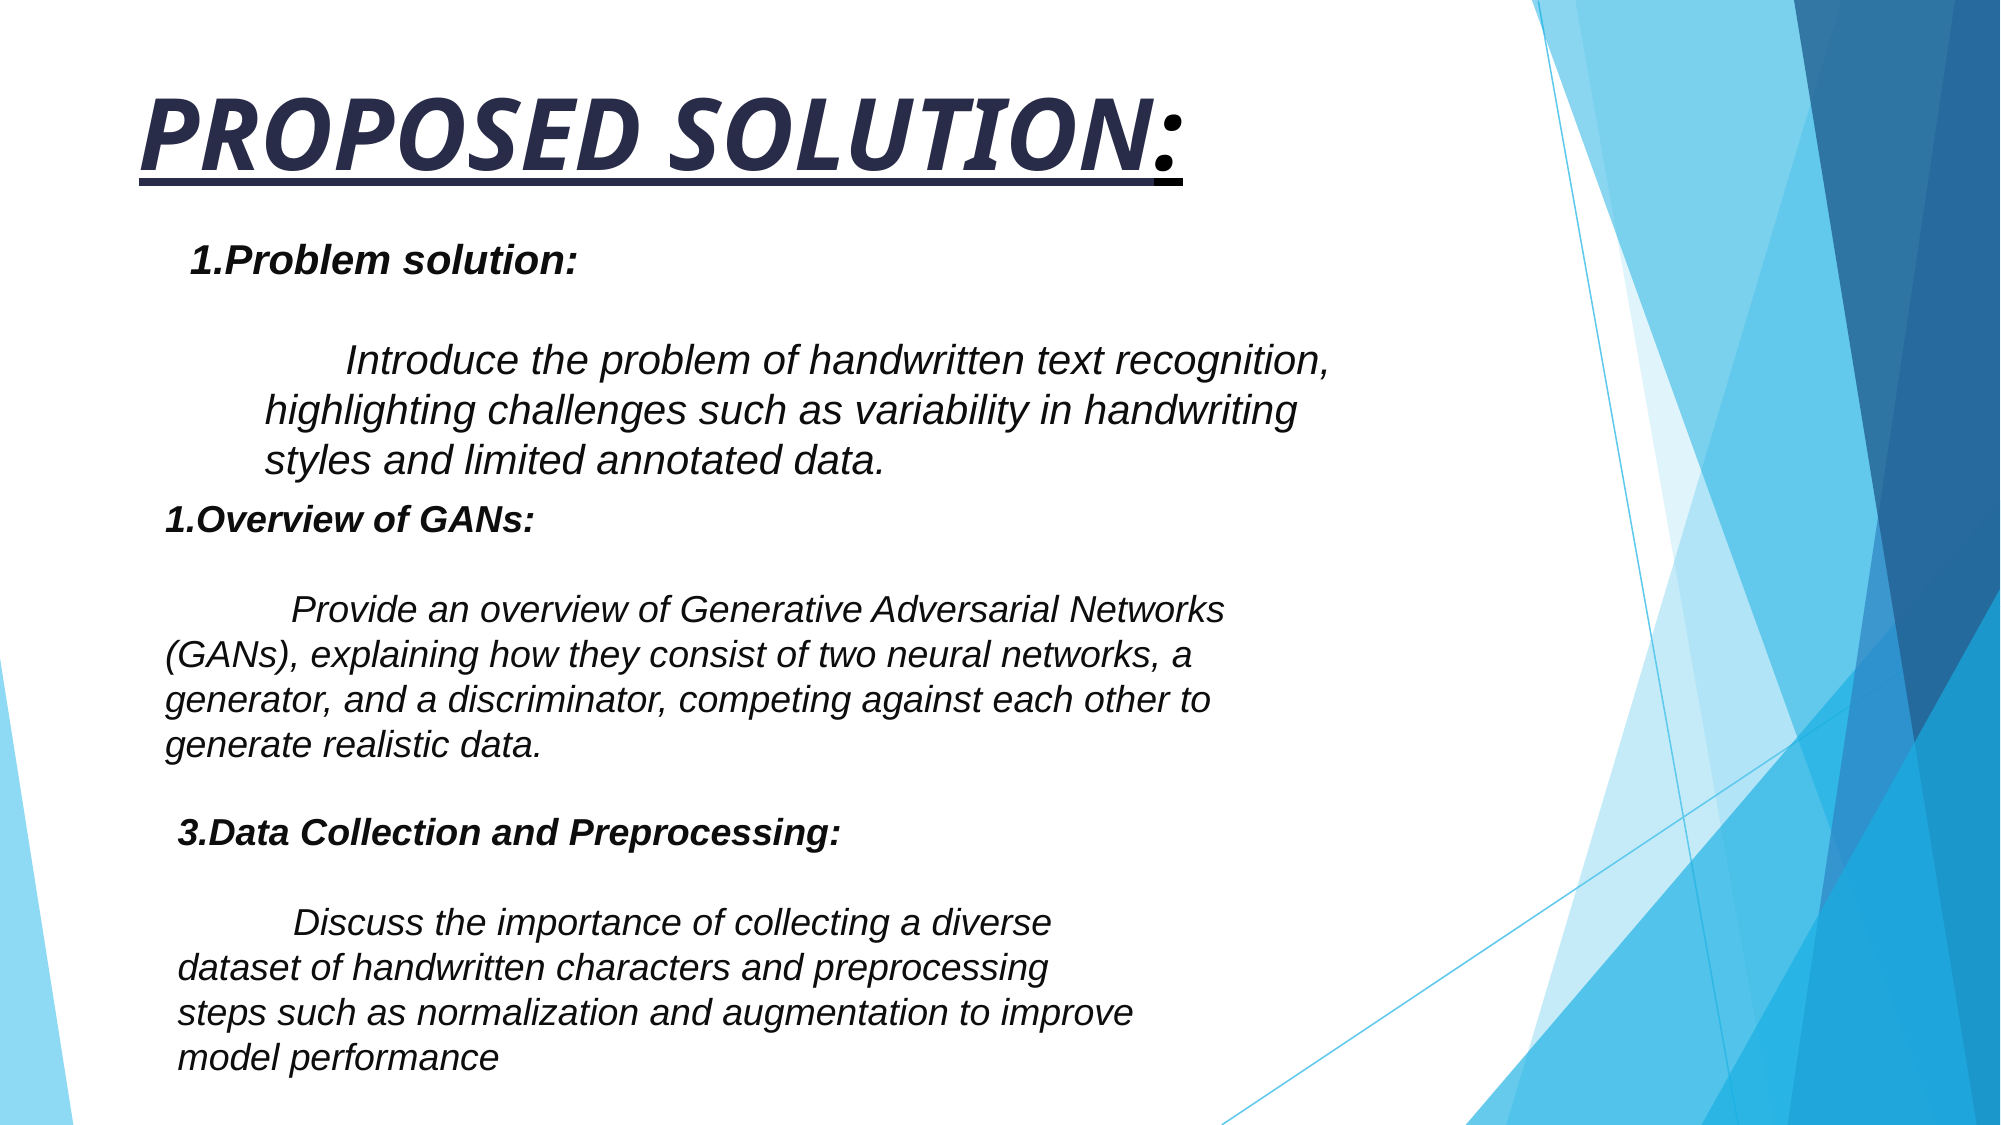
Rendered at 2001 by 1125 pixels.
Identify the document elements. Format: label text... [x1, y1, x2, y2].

title PROPOSED SOLUTION: [123, 62, 1877, 198]
text_box 3.Data Collection and Preprocessing: Discuss the importance of collecting a diverse dataset of handwritten characters and preprocessing steps such as normalization and augmentation to improve model performance [162, 799, 1163, 1085]
text_box Overview of GANs: Provide an overview of Generative Adversarial Networks (GANs), explaining how they consist of two neural networks, a generator, and a discriminator, competing against each other to generate realistic data. [150, 487, 1375, 773]
text_box Problem solution: Introduce the problem of handwritten text recognition, highlighting challenges such as variability in handwriting styles and limited annotated data. [99, 224, 1425, 540]
